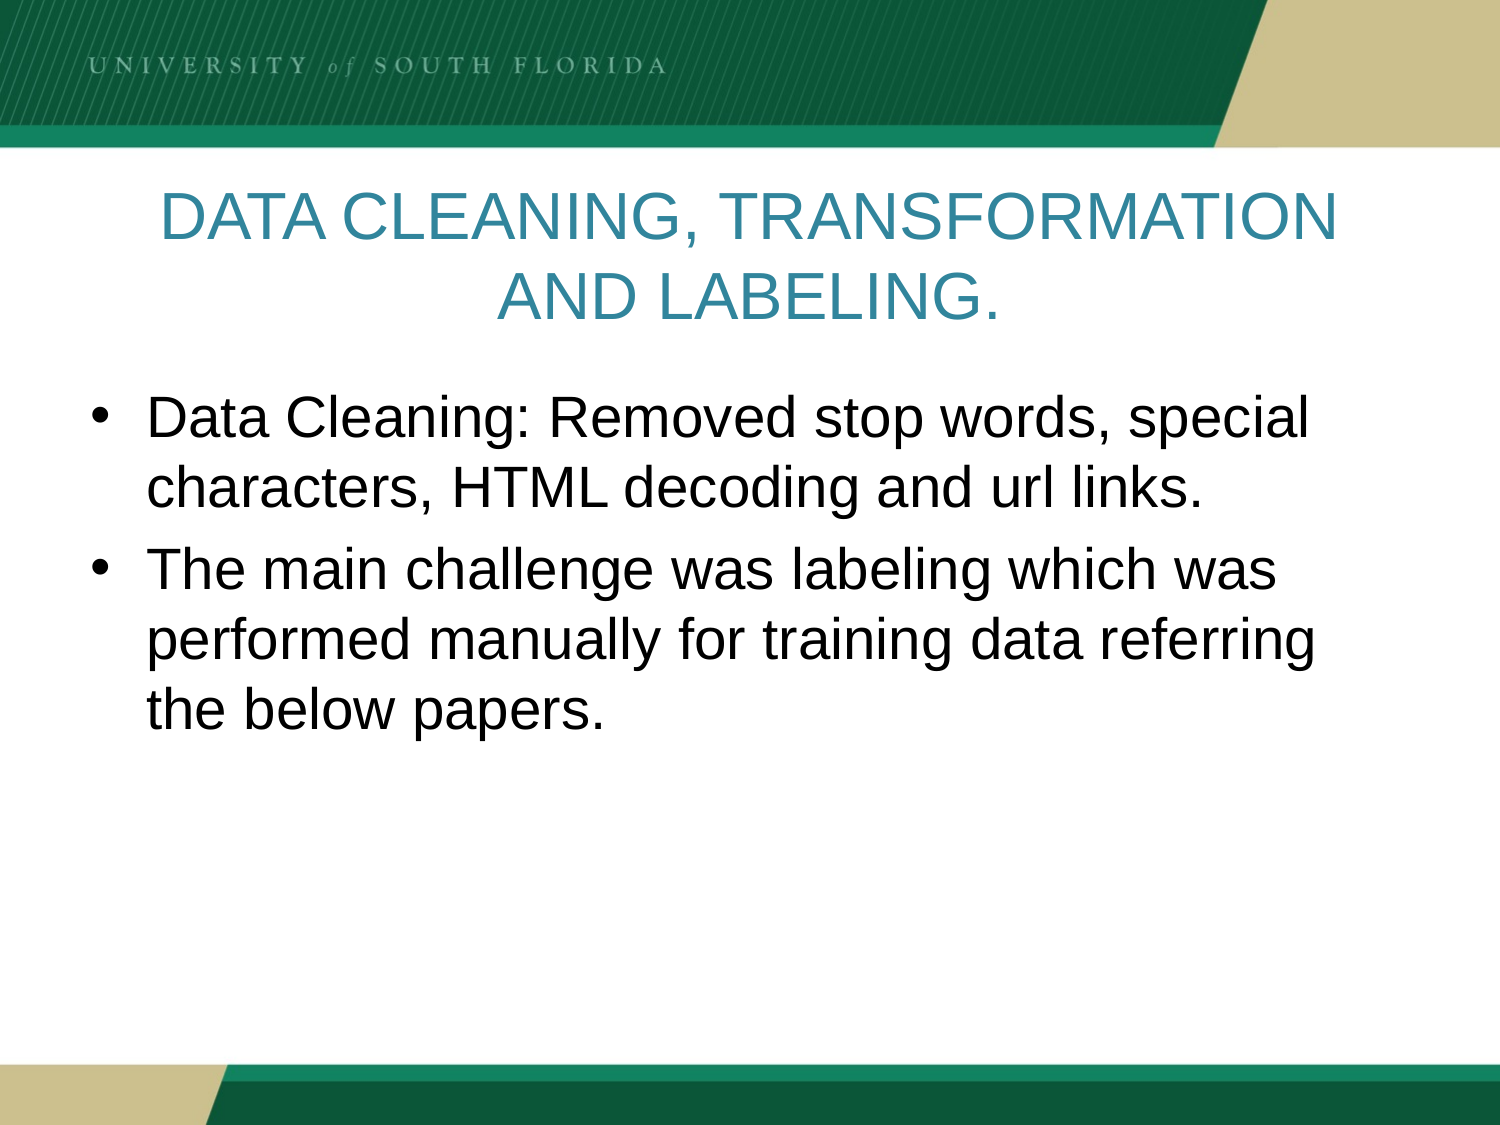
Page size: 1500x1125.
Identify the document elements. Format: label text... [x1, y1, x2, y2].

title Data Cleaning, Transformation and Labeling. [75, 229, 1425, 357]
picture [0, 0, 1500, 1125]
list Data Cleaning: Removed stop words, special characters, HTML decoding and url links. The main challenge was labeling which was performed manually for training data referring the below papers. [75, 372, 1425, 1005]
